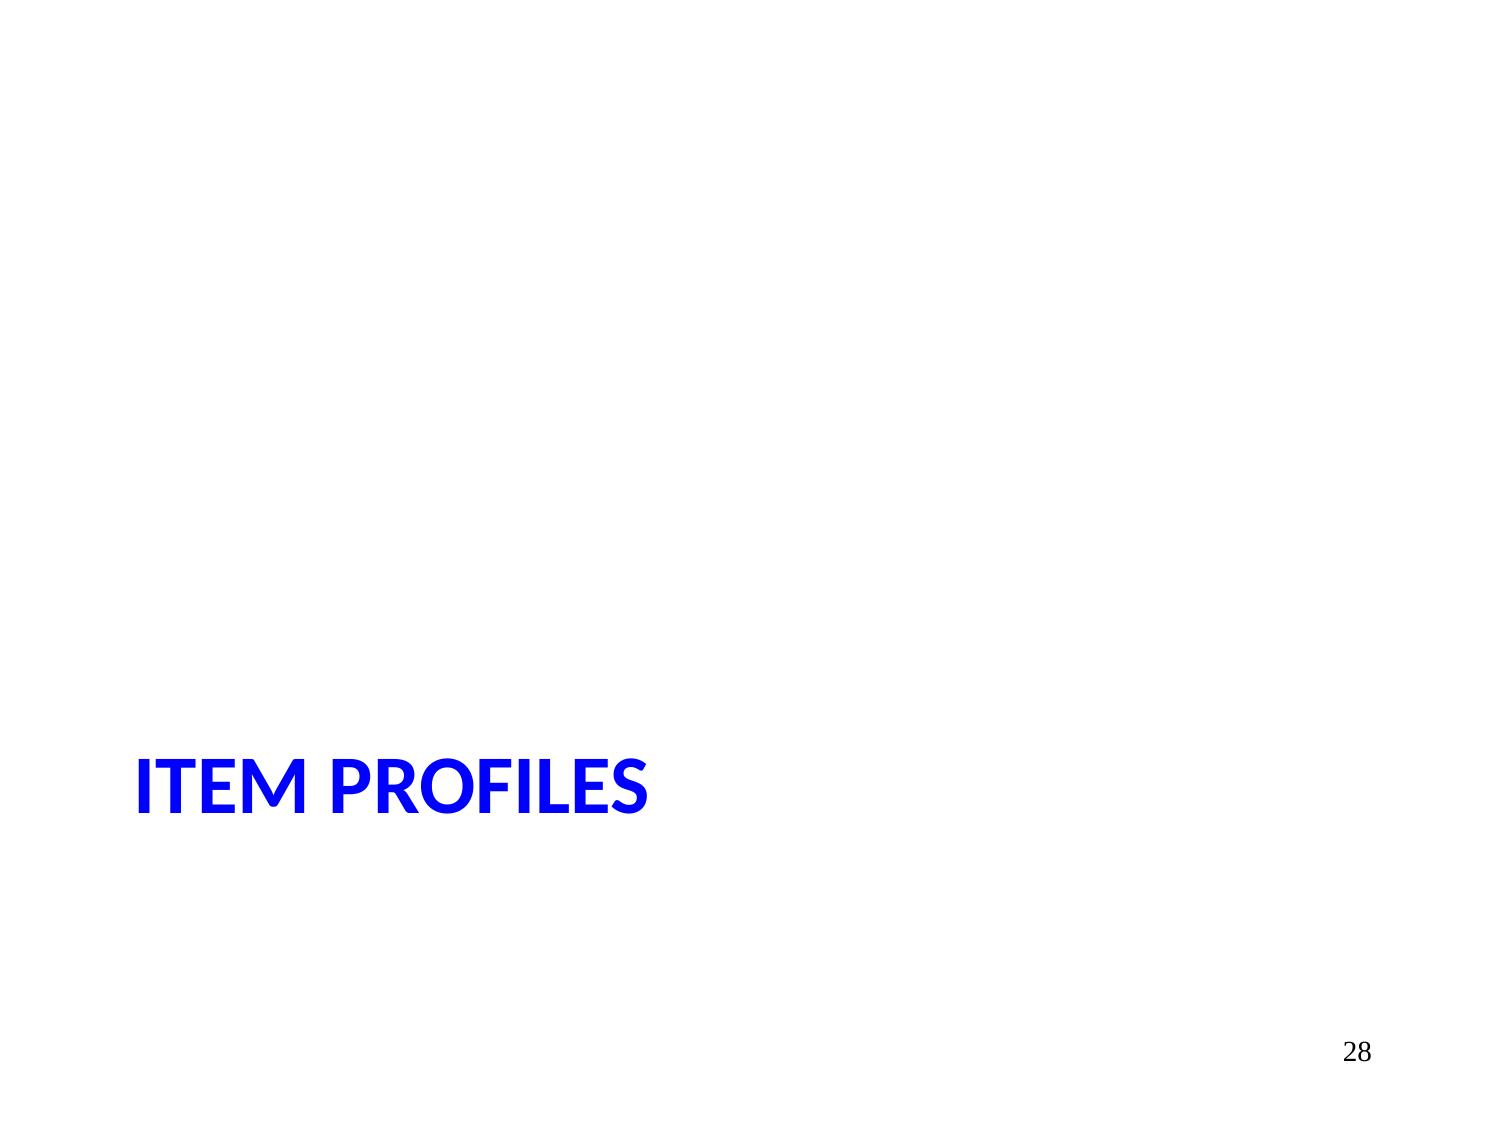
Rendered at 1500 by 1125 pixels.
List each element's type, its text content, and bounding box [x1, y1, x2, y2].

slide_number ‹#› [1074, 1025, 1388, 1100]
title ITEM PROFILES [118, 722, 1394, 947]
